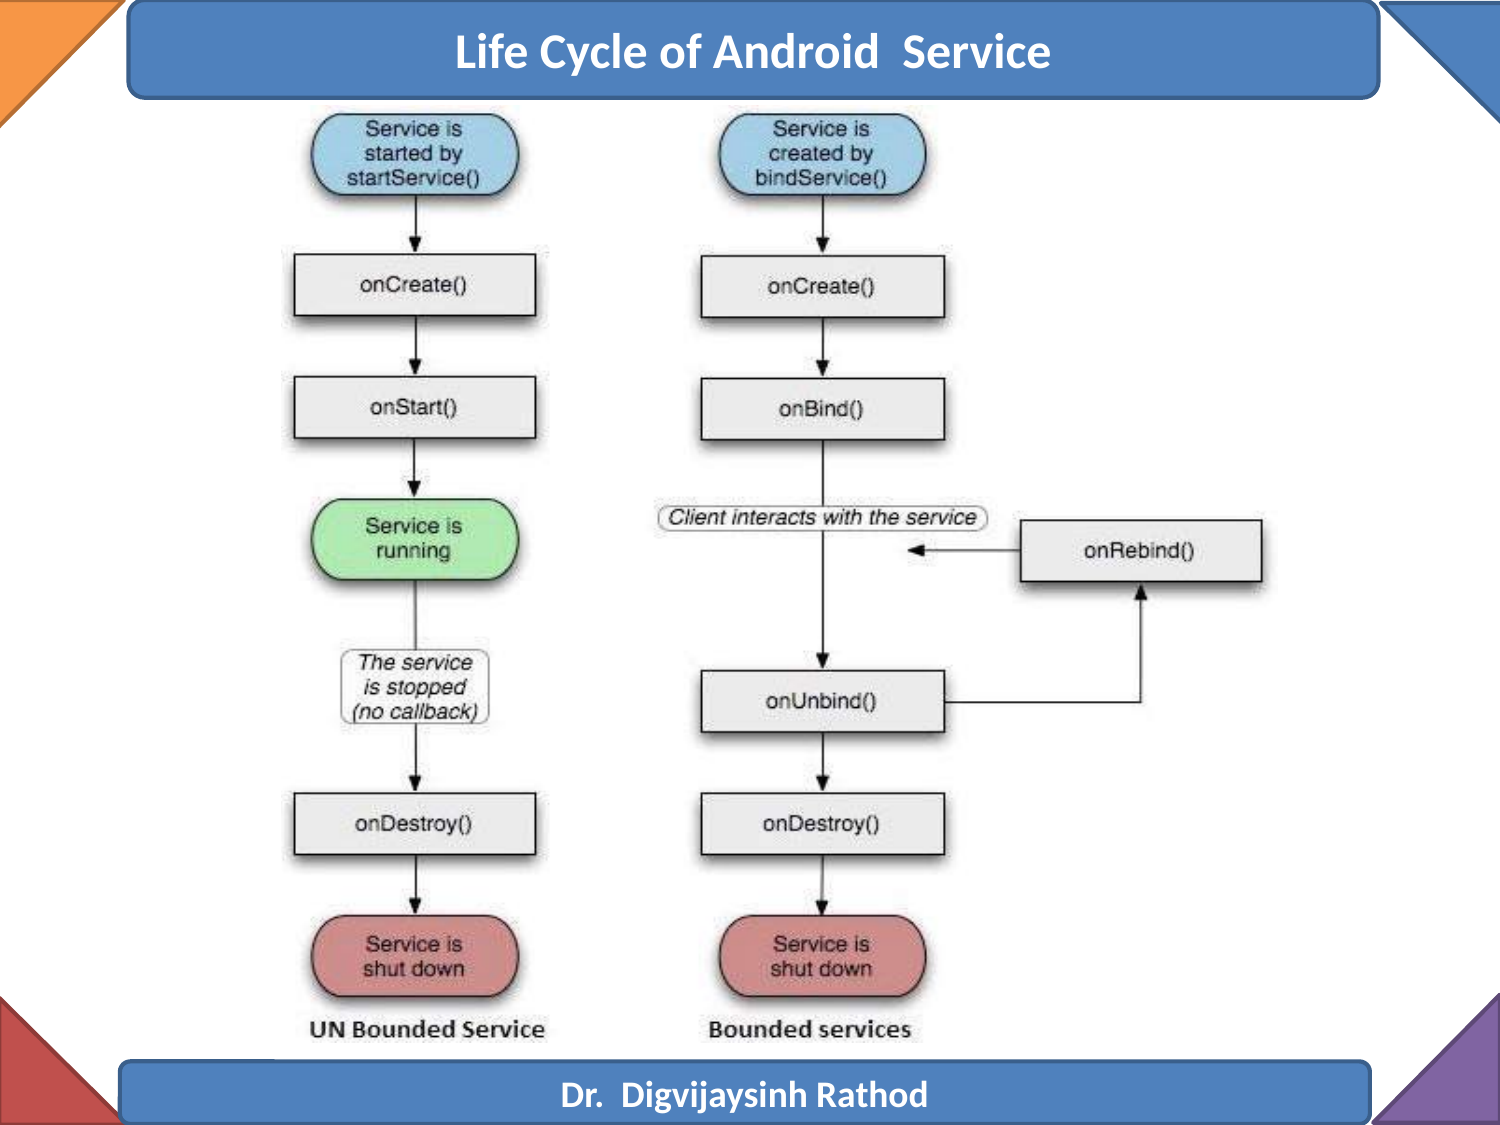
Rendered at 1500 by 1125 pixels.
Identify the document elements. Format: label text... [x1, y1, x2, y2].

text_box Life Cycle of Android Service [126, 0, 1381, 100]
text_box [0, 996, 123, 1125]
text_box [1371, 992, 1500, 1125]
text_box [0, 0, 126, 129]
picture [280, 105, 1278, 1044]
text_box Dr. Digvijaysinh Rathod [117, 1059, 1372, 1125]
text_box [1378, 0, 1500, 124]
